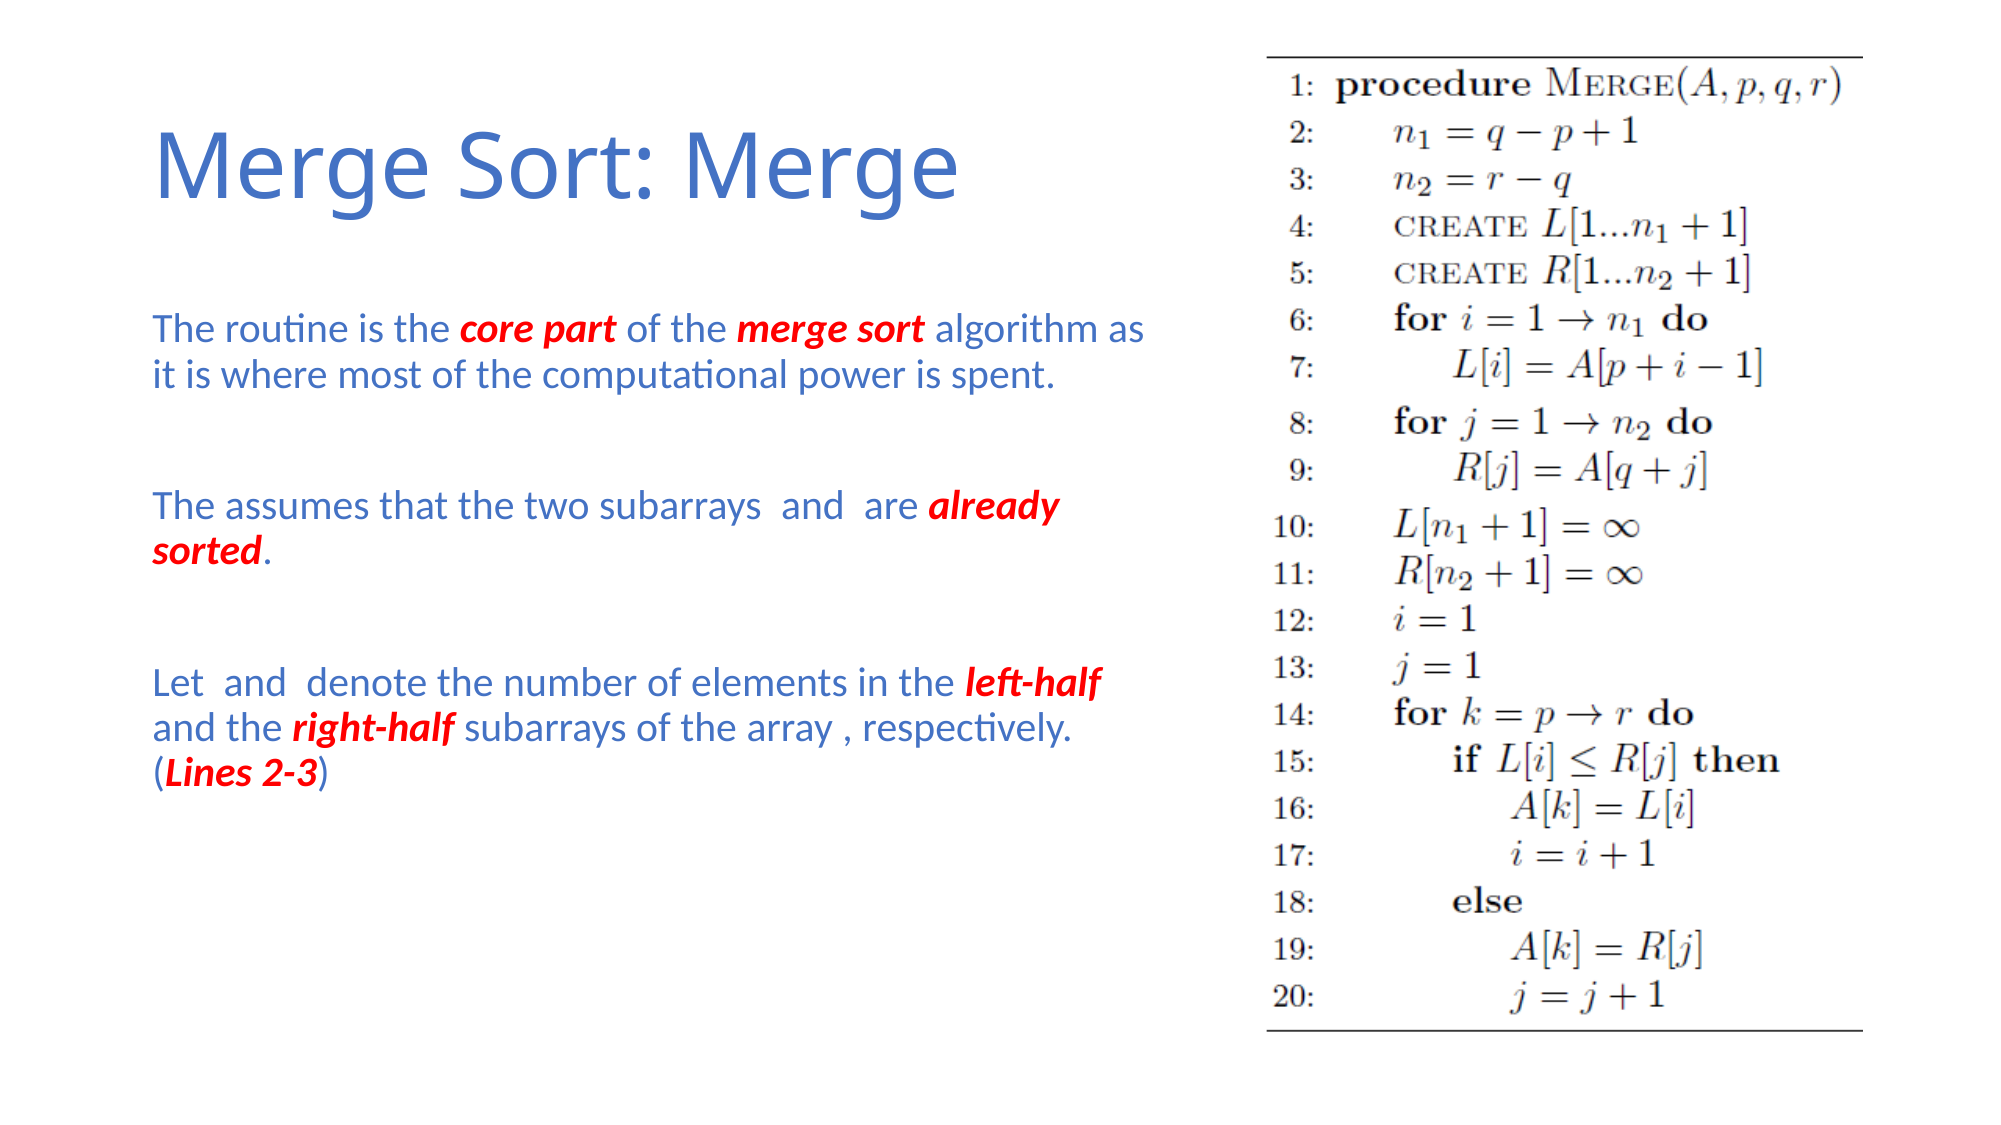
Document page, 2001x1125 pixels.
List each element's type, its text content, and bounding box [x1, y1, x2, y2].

picture [1242, 49, 1863, 1046]
title Merge Sort: Merge [137, 59, 1242, 278]
